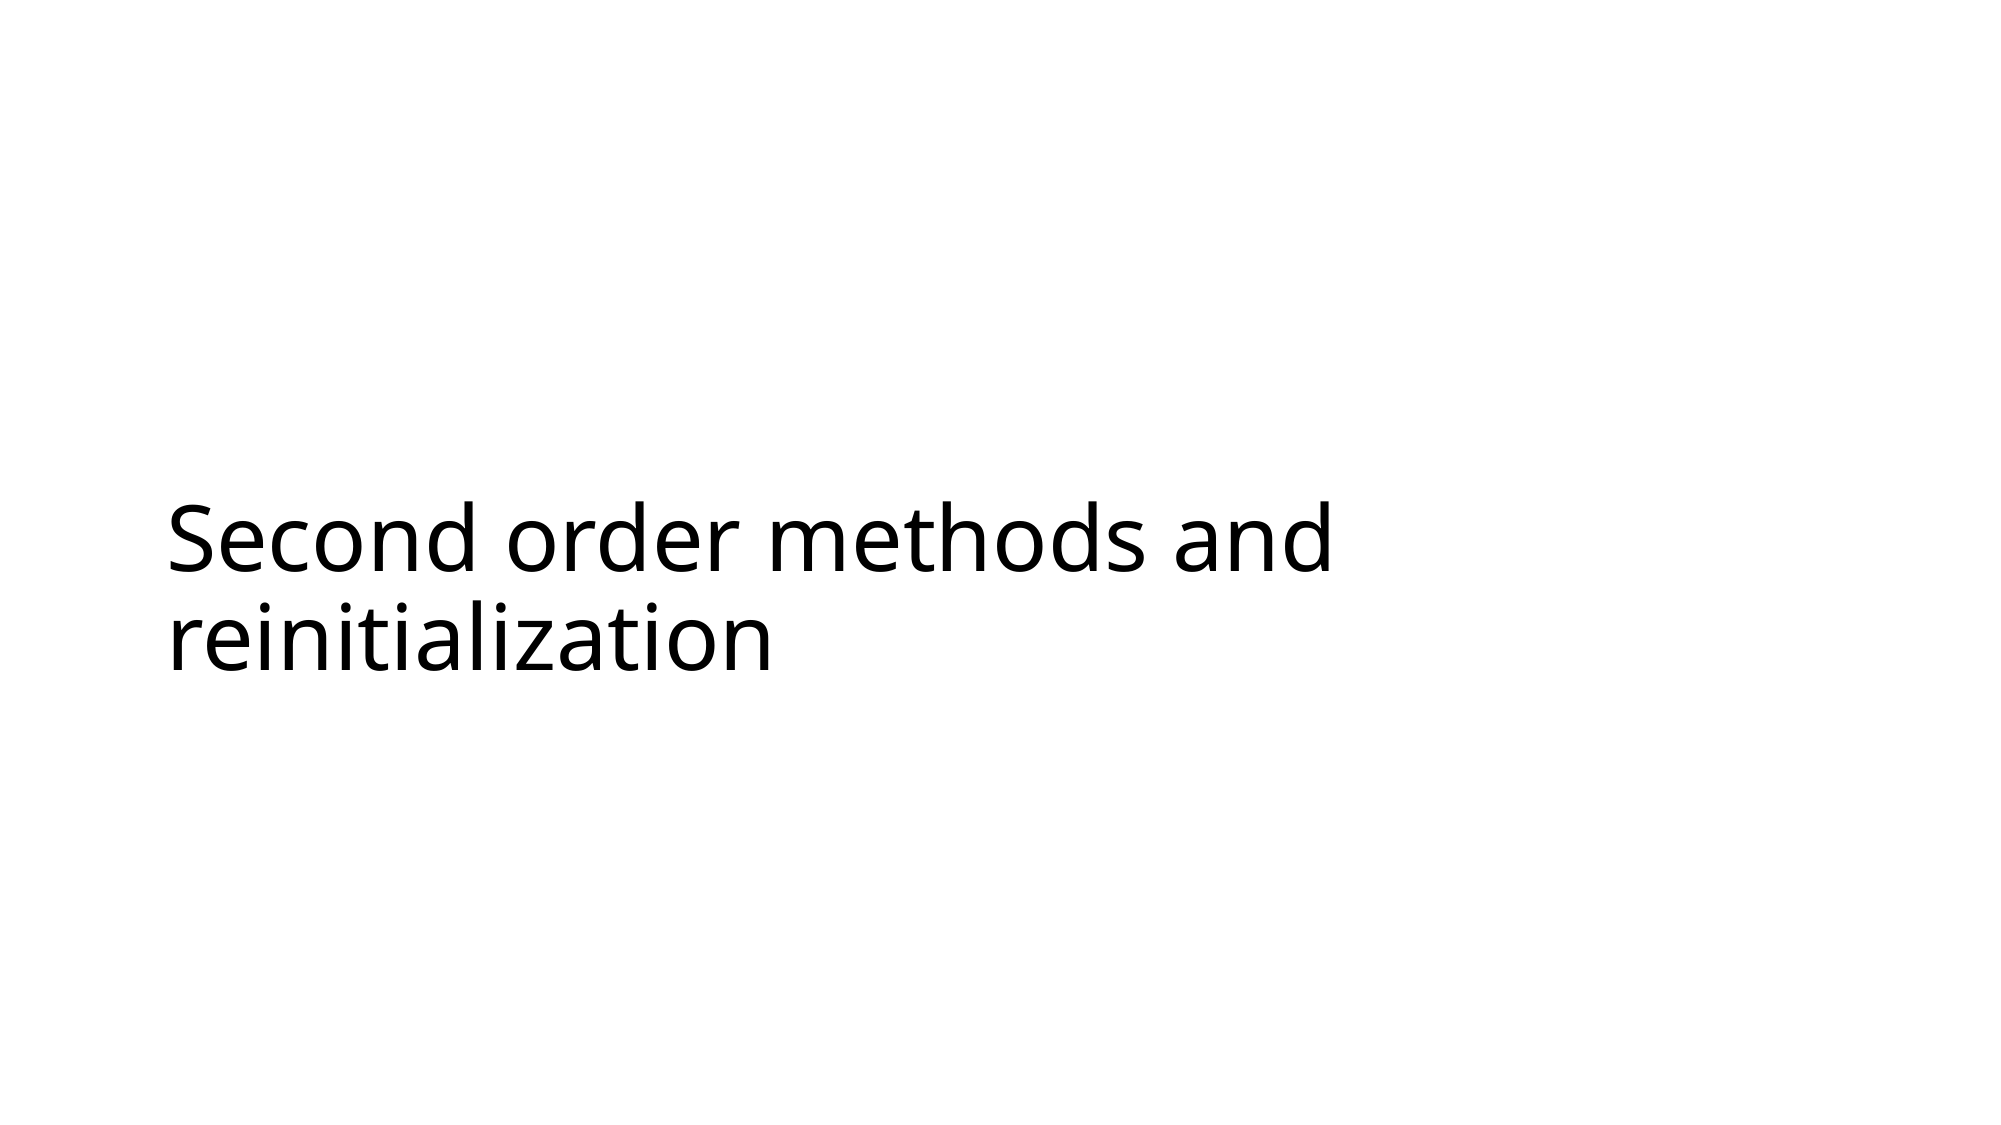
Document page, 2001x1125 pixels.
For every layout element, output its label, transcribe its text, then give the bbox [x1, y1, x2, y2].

title Second order methods and reinitialization [151, 482, 1877, 700]
